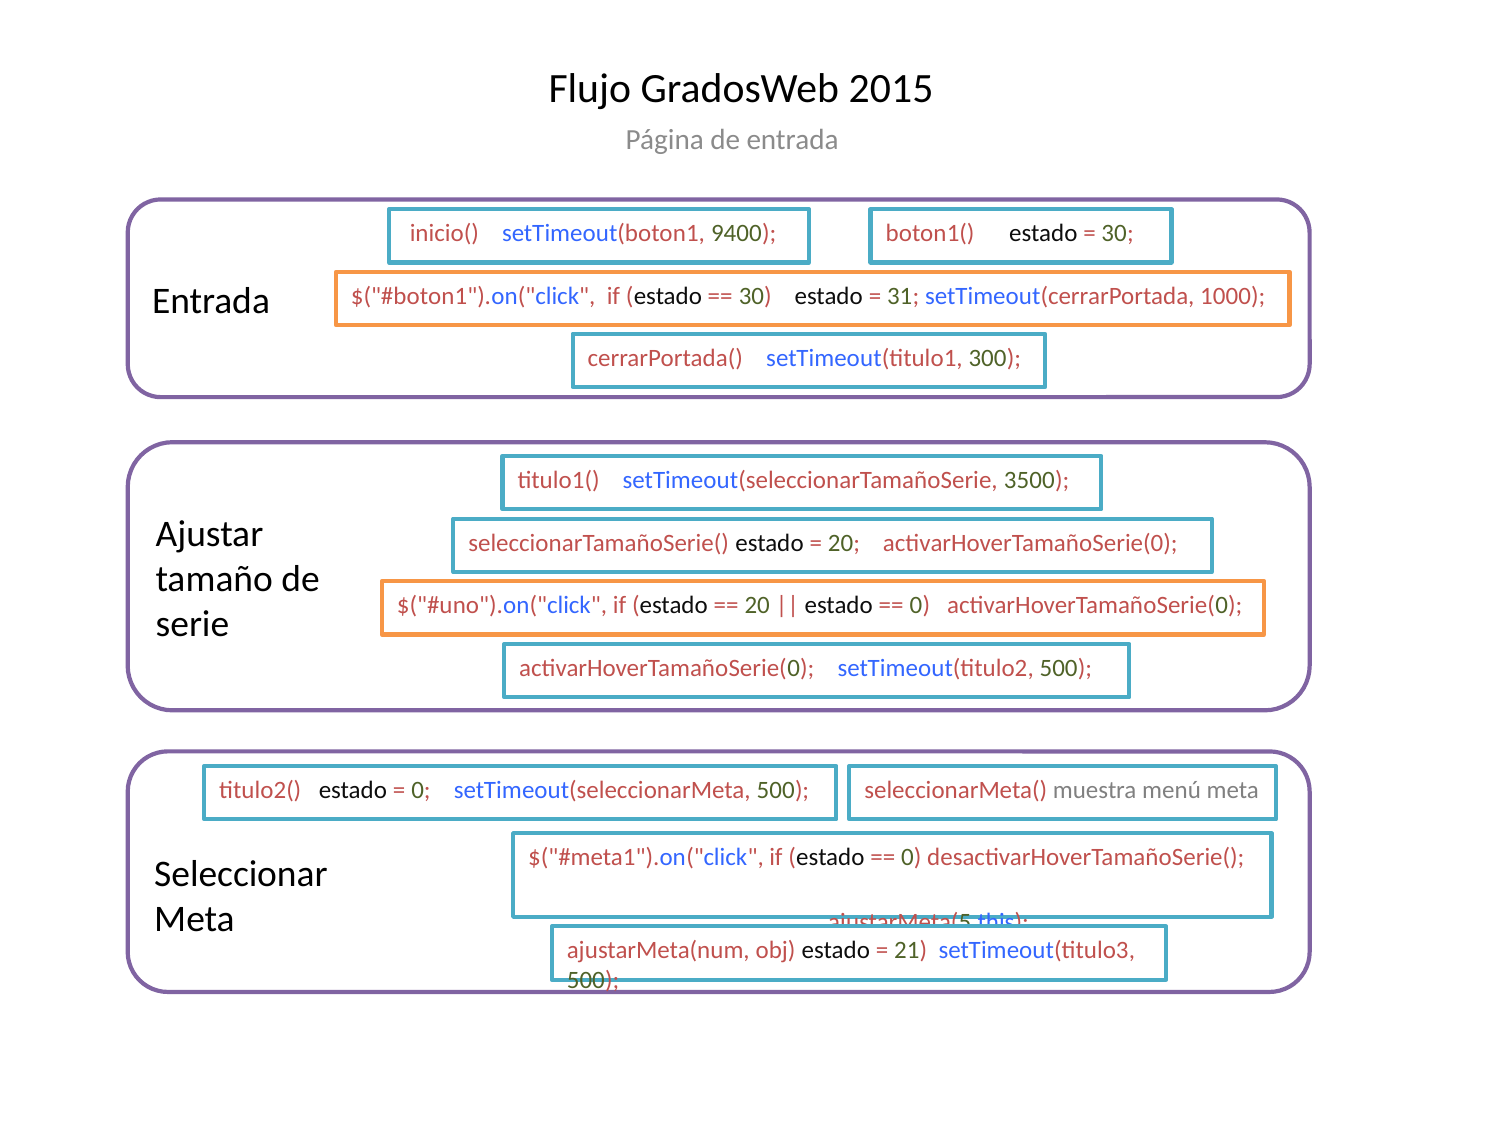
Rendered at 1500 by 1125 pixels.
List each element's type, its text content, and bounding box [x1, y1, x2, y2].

text_box titulo1() setTimeout(seleccionarTamañoSerie, 3500); [500, 454, 1103, 511]
text_box titulo2() estado = 0; setTimeout(seleccionarMeta, 500); [202, 764, 838, 821]
text_box seleccionarMeta() muestra menú meta [847, 764, 1278, 821]
text_box Ajustar tamaño de serie [125, 440, 1312, 713]
text_box inicio() setTimeout(boton1, 9400); [387, 207, 811, 265]
subtitle Página de entrada [610, 112, 863, 165]
text_box seleccionarTamañoSerie() estado = 20; activarHoverTamañoSerie(0); [451, 517, 1214, 574]
text_box ajustarMeta(num, obj) estado = 21) setTimeout(titulo3, 500); [550, 924, 1168, 982]
text_box $("#boton1").on("click", if (estado == 30) estado = 31; setTimeout(cerrarPortada, 1000); [334, 270, 1292, 327]
text_box boton1() estado = 30; [868, 207, 1174, 265]
text_box Entrada [125, 197, 1312, 400]
text_box cerrarPortada() setTimeout(titulo1, 300); [571, 332, 1047, 389]
text_box Seleccionar Meta [125, 749, 1312, 995]
text_box activarHoverTamañoSerie(0); setTimeout(titulo2, 500); [502, 642, 1131, 699]
text_box $("#uno").on("click", if (estado == 20 || estado == 0) activarHoverTamañoSerie(0); [380, 579, 1266, 637]
title Flujo GradosWeb 2015 [112, 59, 1370, 113]
text_box $("#meta1").on("click", if (estado == 0) desactivarHoverTamañoSerie(); ajustarMeta(5,this); [511, 831, 1274, 919]
